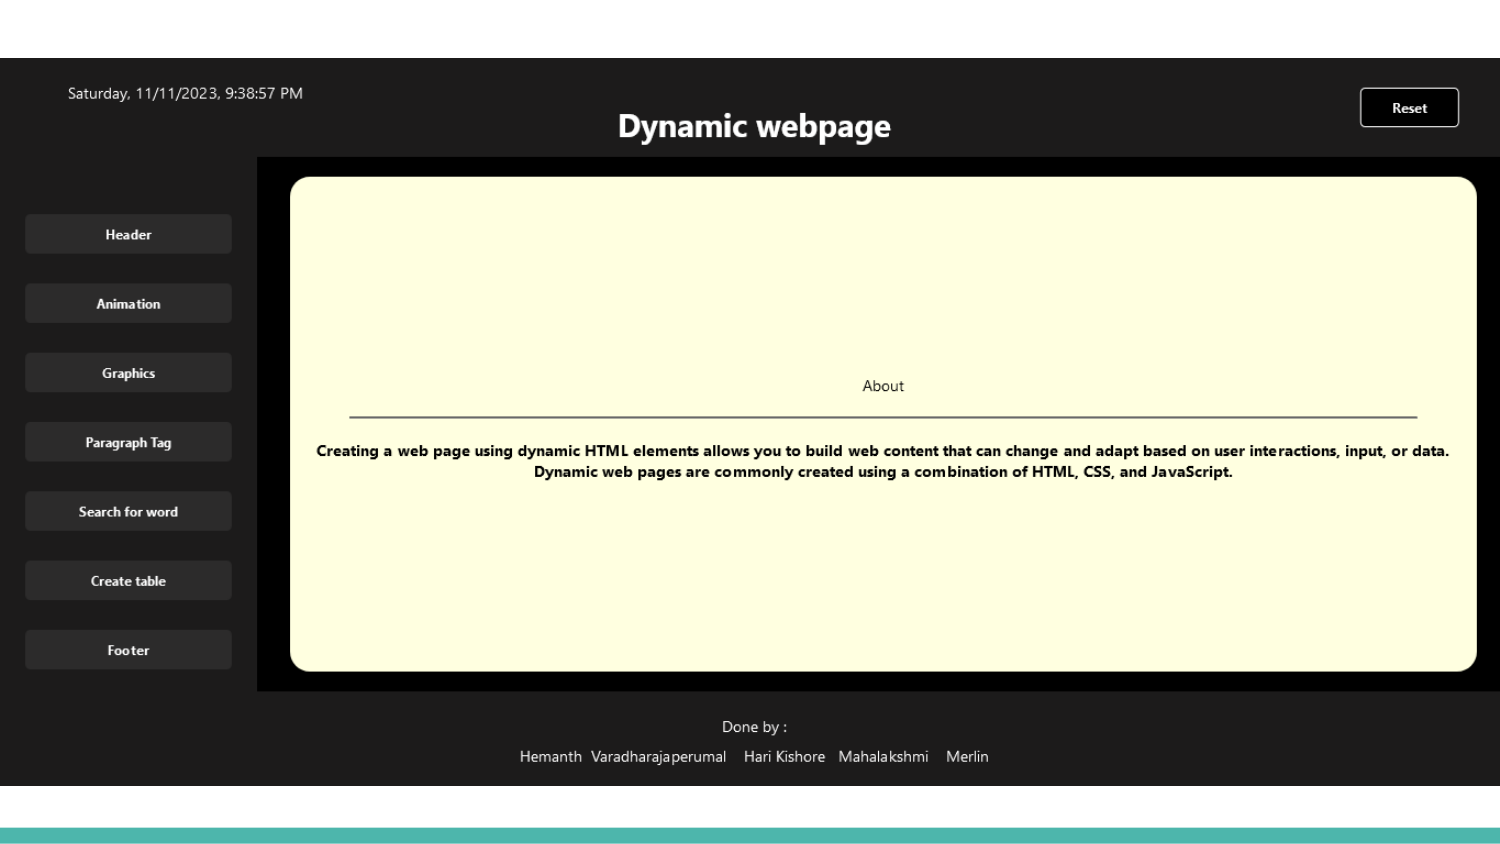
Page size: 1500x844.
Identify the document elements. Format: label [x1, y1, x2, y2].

picture [0, 57, 1500, 786]
